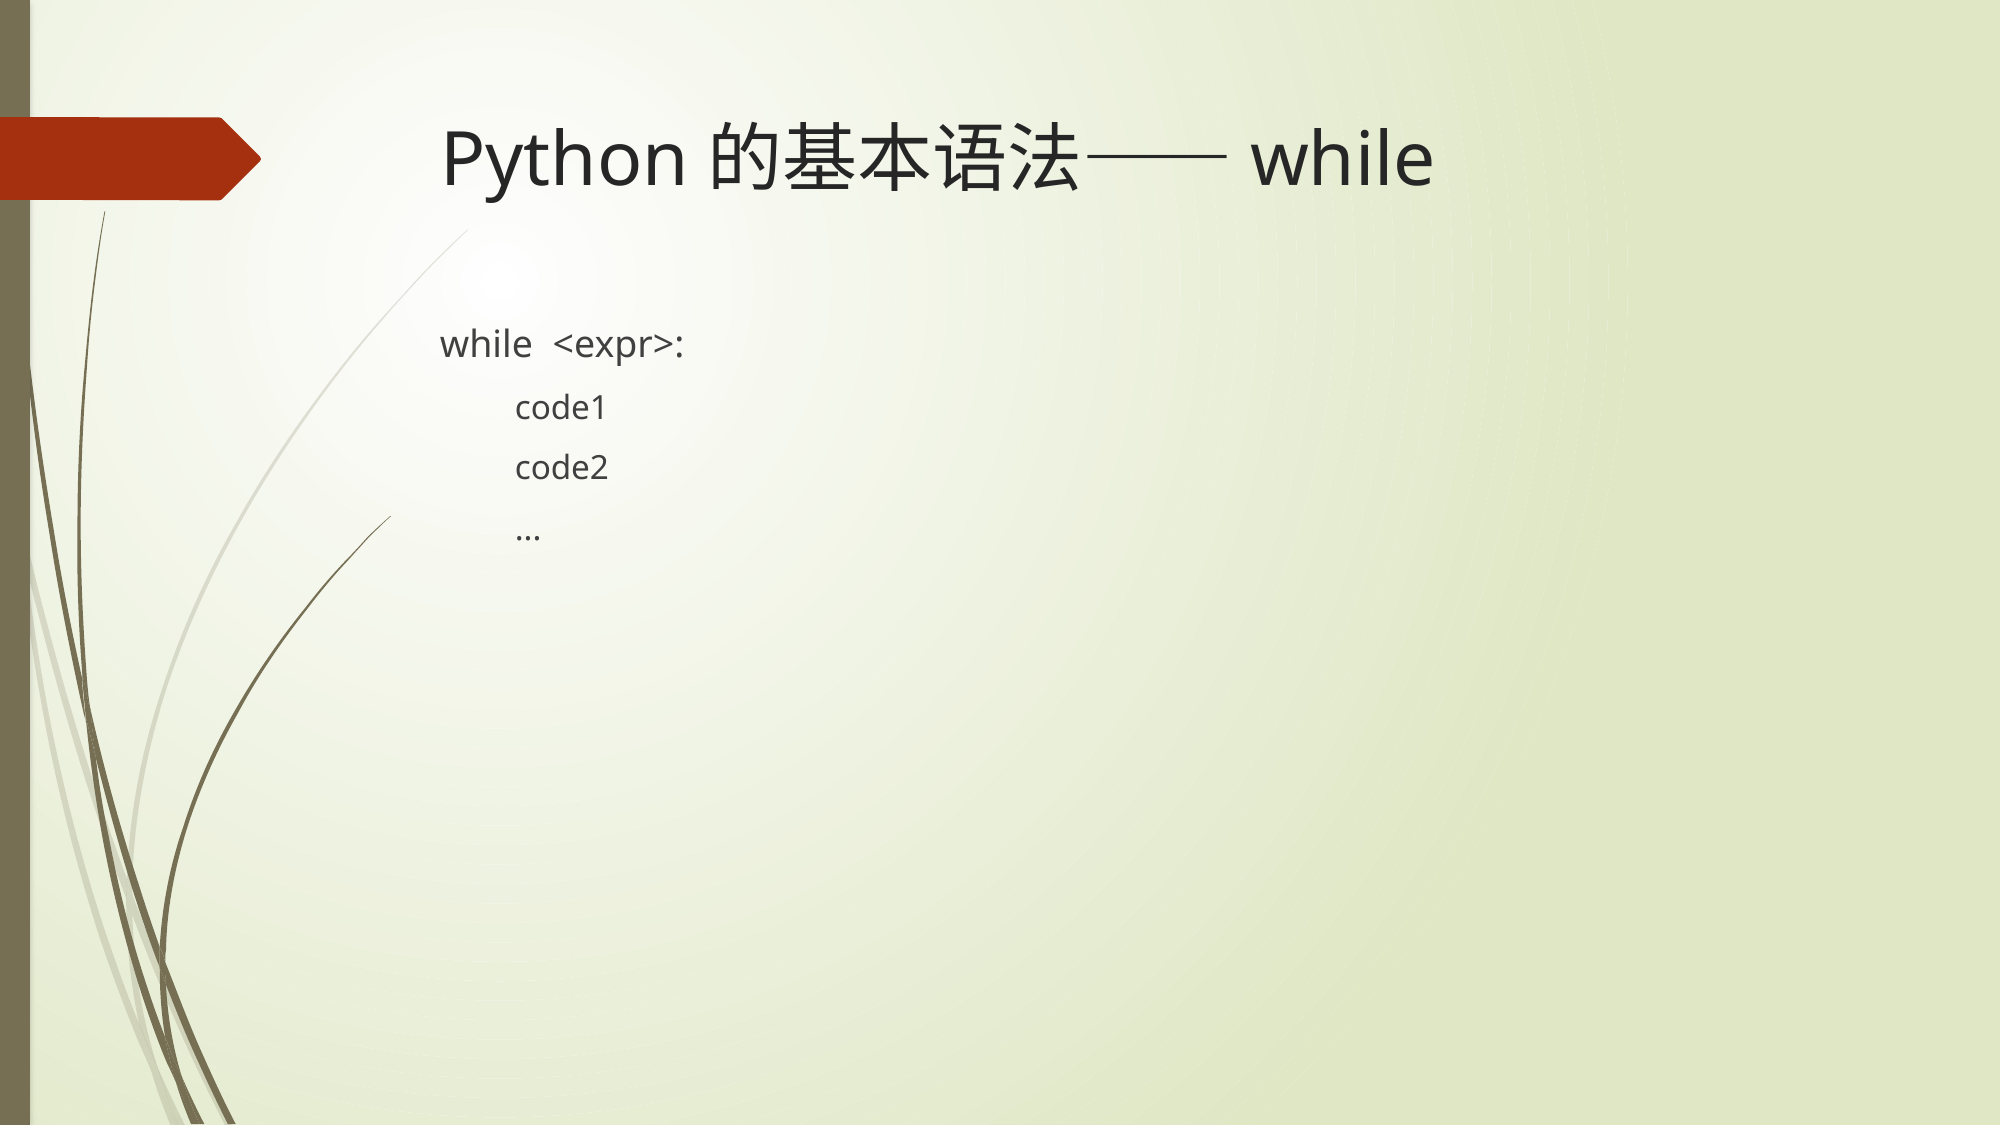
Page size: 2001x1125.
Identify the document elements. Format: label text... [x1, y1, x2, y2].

list while <expr>: code1 code2 ... [424, 312, 1888, 1125]
title Python的基本语法——while [425, 102, 1888, 312]
